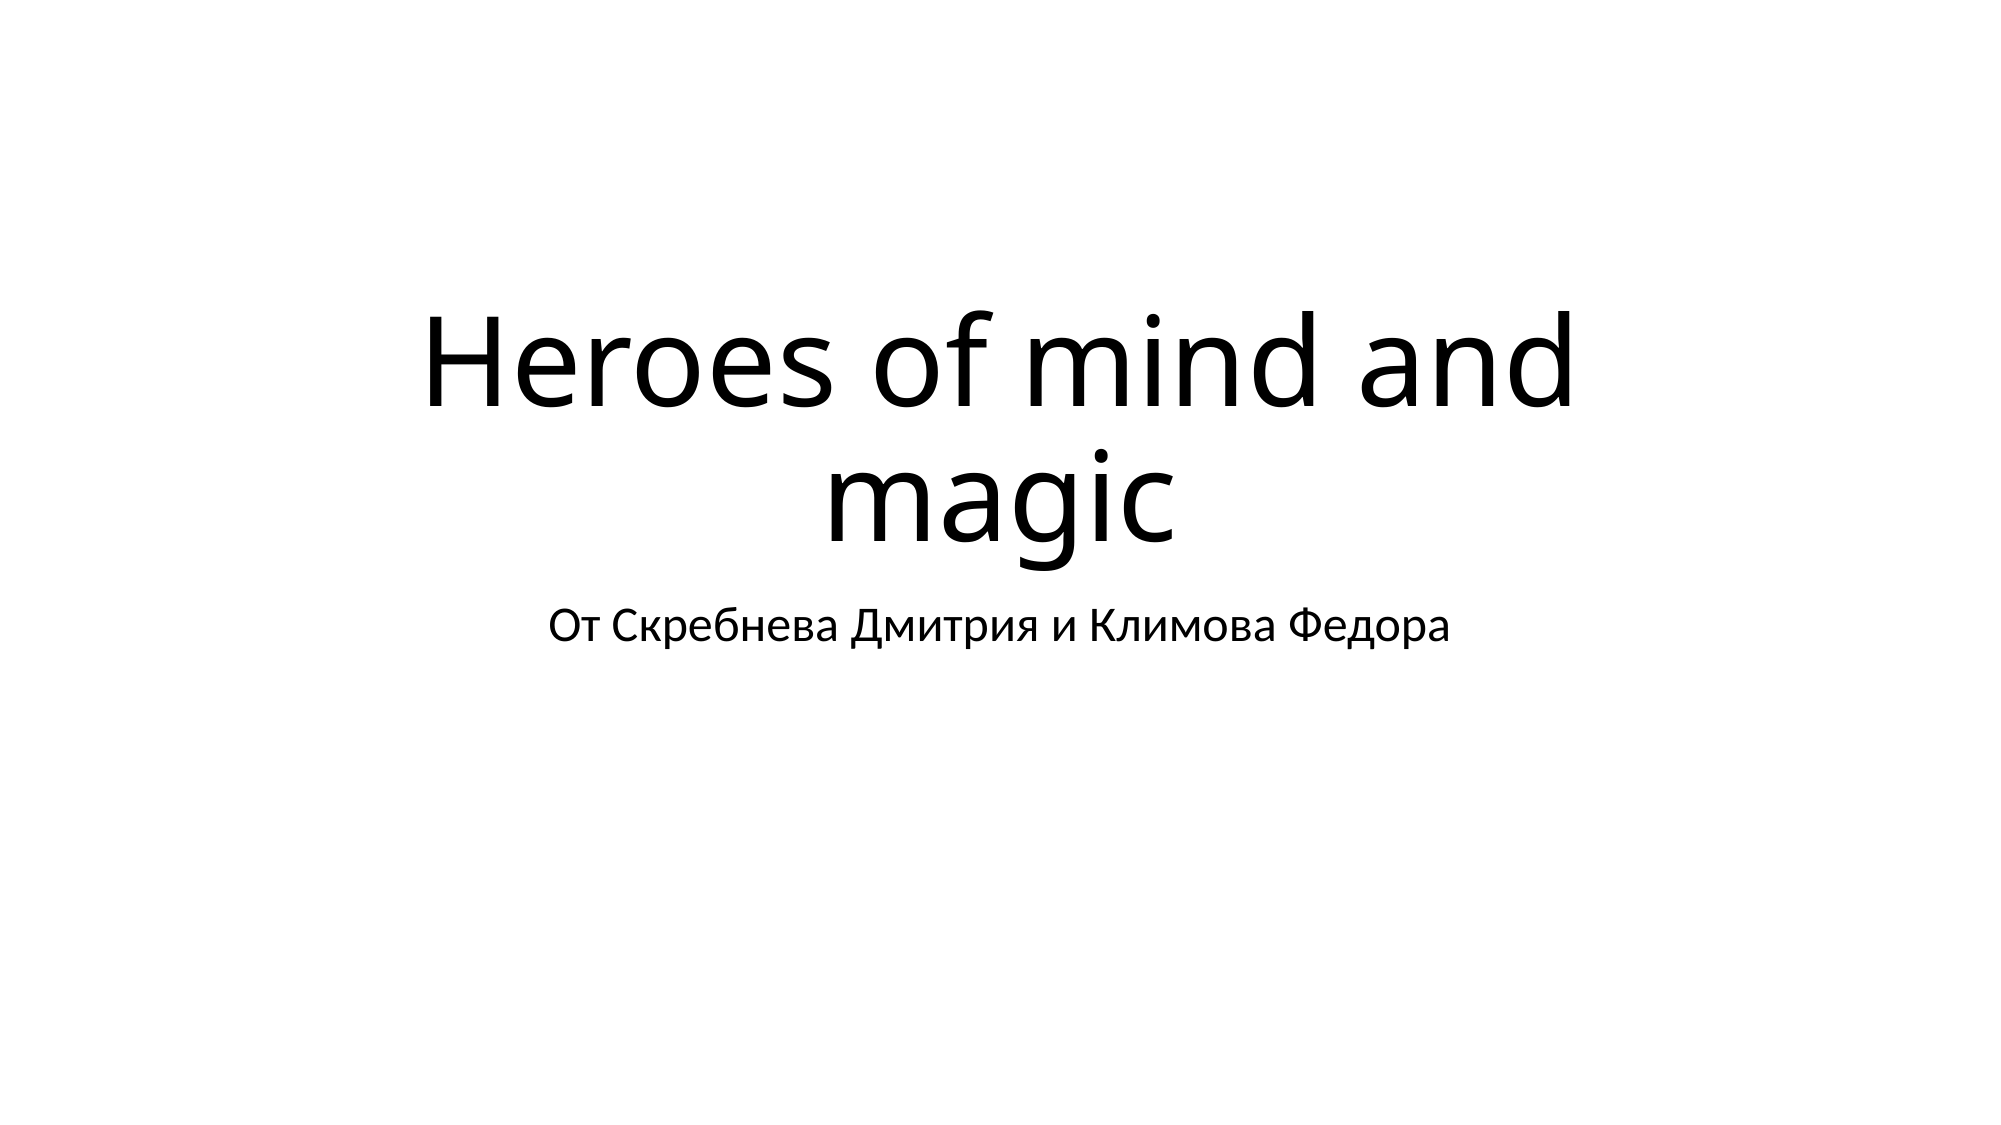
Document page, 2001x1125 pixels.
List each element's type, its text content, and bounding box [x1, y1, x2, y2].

subtitle От Скребнева Дмитрия и Климова Федора [249, 590, 1750, 863]
title Heroes of mind and magic [249, 184, 1750, 576]
